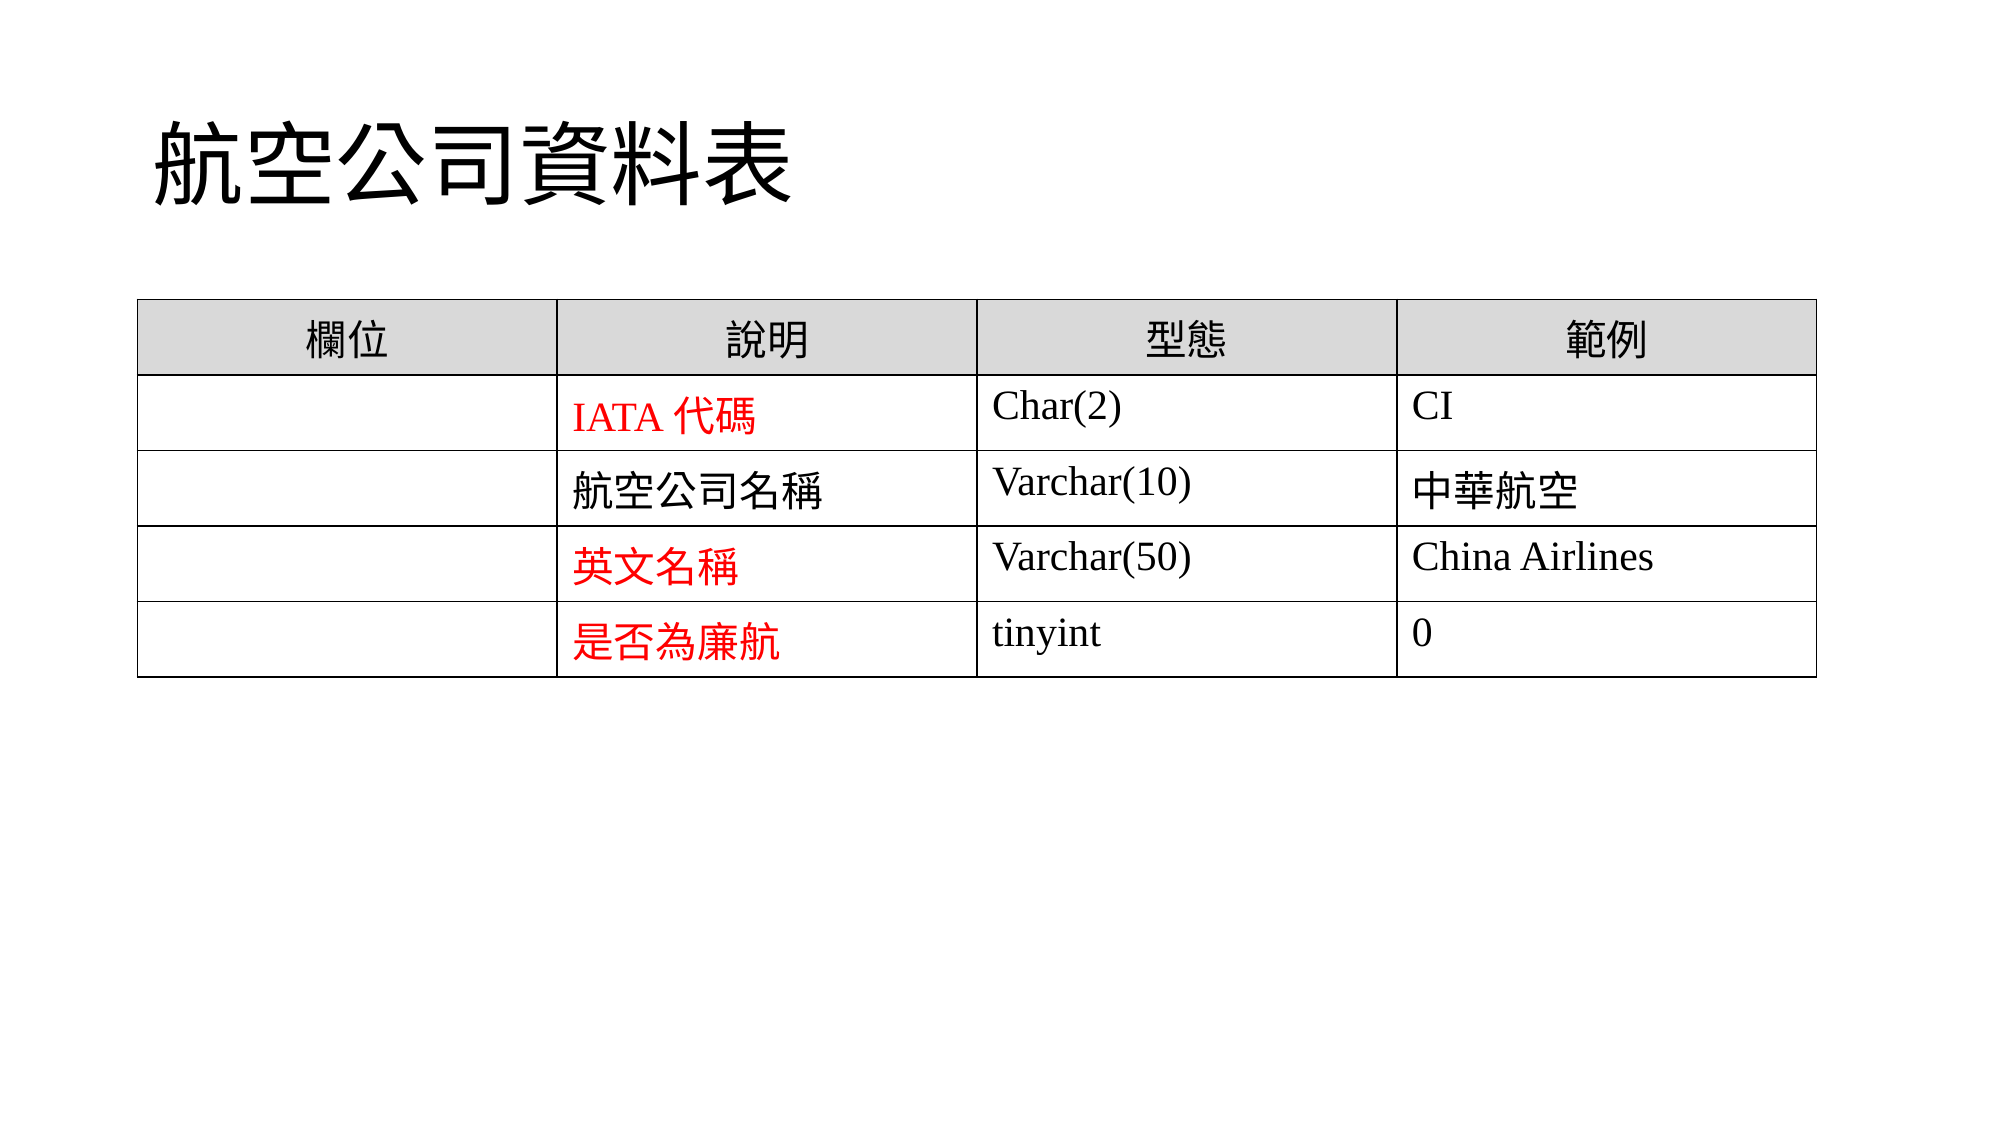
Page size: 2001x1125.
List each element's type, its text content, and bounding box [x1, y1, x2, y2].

table_cell tinyint [978, 602, 1396, 676]
table_header 型態 [978, 300, 1396, 374]
table_cell China Airlines [1398, 527, 1816, 601]
table_cell Varchar(10) [978, 451, 1396, 525]
table_cell Varchar(50) [978, 527, 1396, 601]
table_cell 中華航空 [1398, 451, 1816, 525]
table_cell Char(2) [978, 376, 1396, 450]
table_cell 航空公司名稱 [558, 451, 976, 525]
table_cell 英文名稱 [558, 527, 976, 601]
table_cell CI [1398, 376, 1816, 450]
table_header 說明 [558, 300, 976, 374]
table_cell [138, 527, 556, 601]
table_cell [138, 376, 556, 450]
table_cell [138, 451, 556, 525]
table_cell [138, 602, 556, 676]
title 航空公司資料表 [137, 59, 1863, 278]
table_cell 0 [1398, 602, 1816, 676]
table_header 欄位 [138, 300, 556, 374]
table_cell IATA代碼 [558, 376, 976, 450]
table_cell 是否為廉航 [558, 602, 976, 676]
table_header 範例 [1398, 300, 1816, 374]
